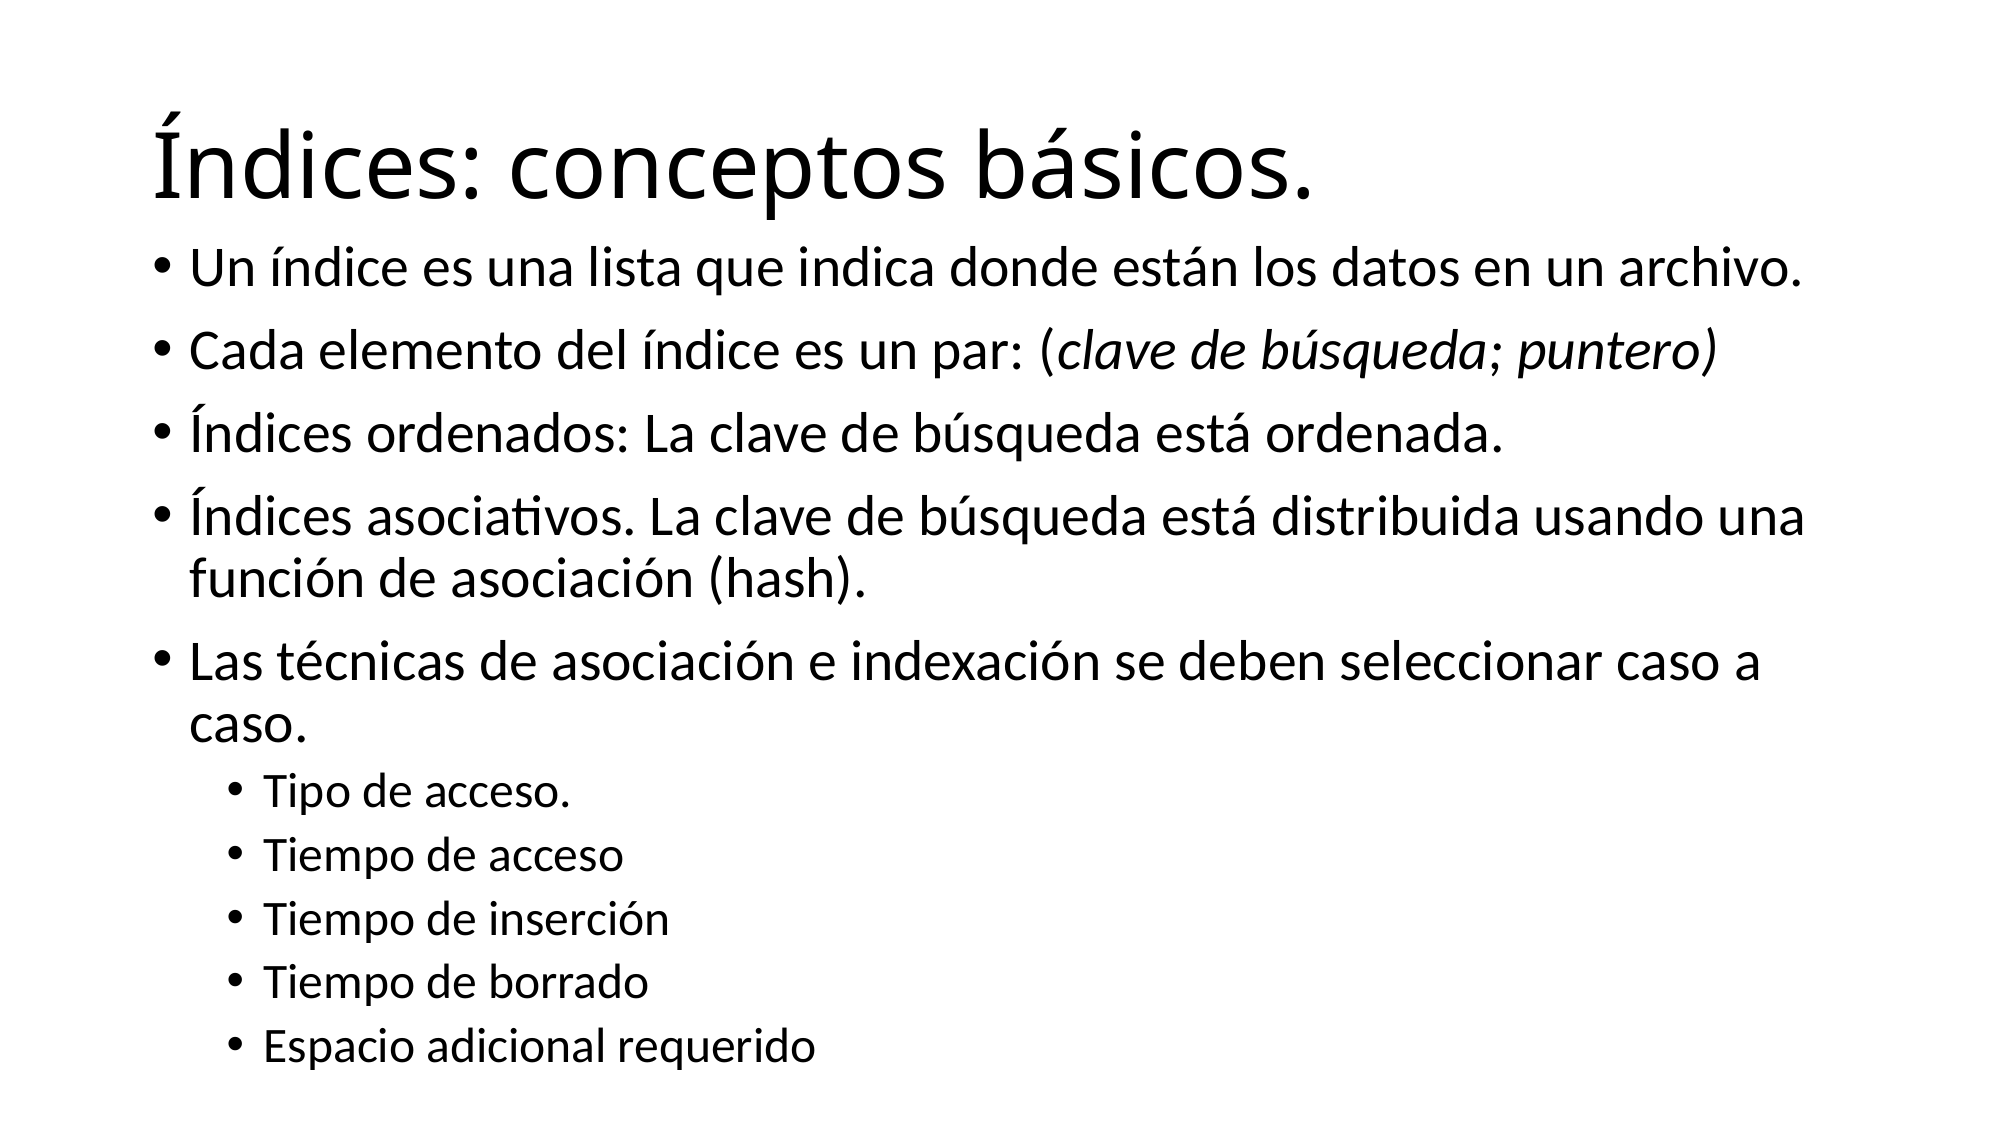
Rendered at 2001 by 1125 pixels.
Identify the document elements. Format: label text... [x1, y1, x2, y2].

list Un índice es una lista que indica donde están los datos en un archivo. Cada elemento del índice es un par: (clave de búsqueda; puntero) Índices ordenados: La clave de búsqueda está ordenada. Índices asociativos. La clave de búsqueda está distribuida usando una función de asociación (hash). Las técnicas de asociación e indexación se deben seleccionar caso a caso. Tipo de acceso. Tiempo de acceso Tiempo de inserción Tiempo de borrado Espacio adicional requerido [137, 229, 1863, 1081]
title Índices: conceptos básicos. [137, 59, 1863, 229]
